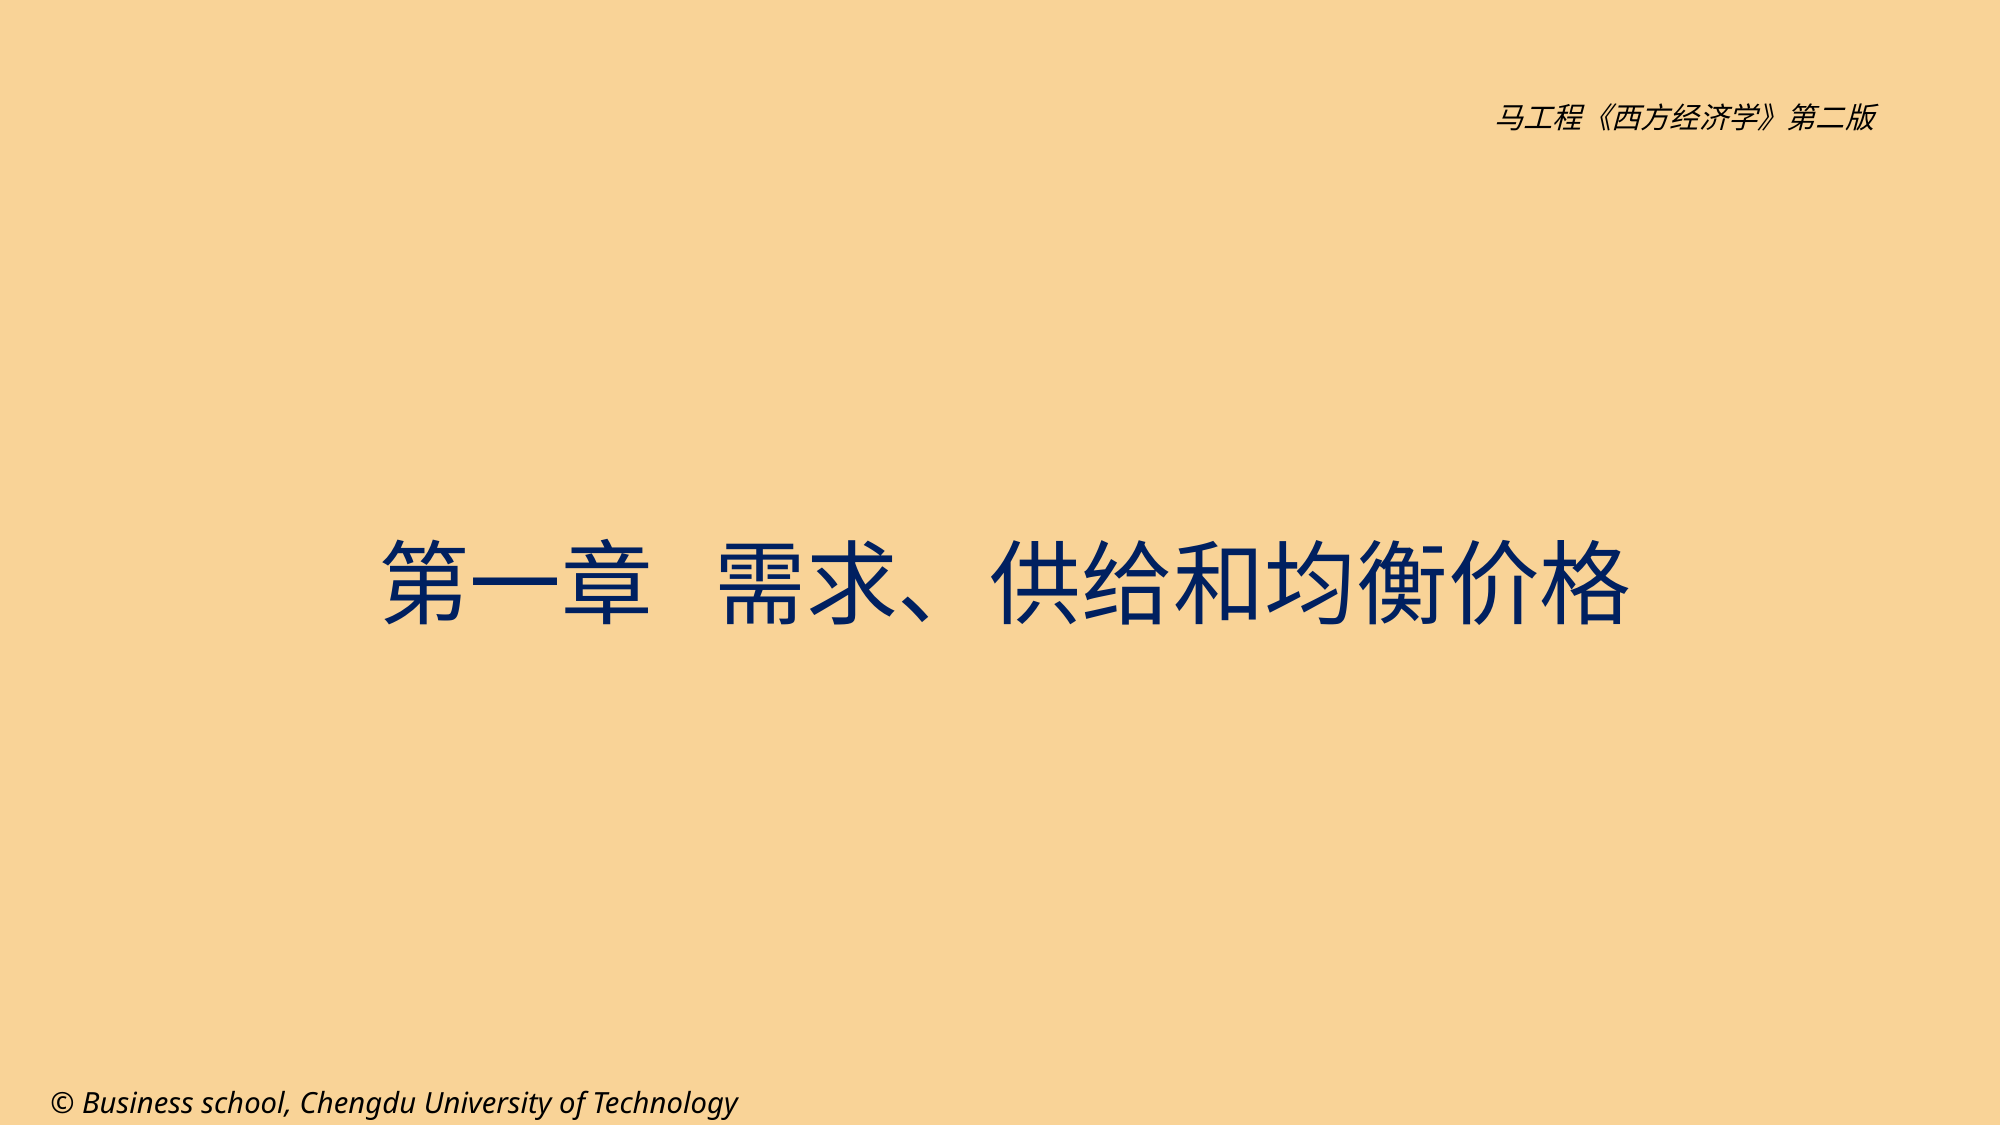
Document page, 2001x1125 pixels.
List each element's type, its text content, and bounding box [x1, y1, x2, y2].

text_box 马工程《西方经济学》第二版 [1479, 92, 1967, 142]
title 第一章 需求、供给和均衡价格 [255, 362, 1756, 645]
